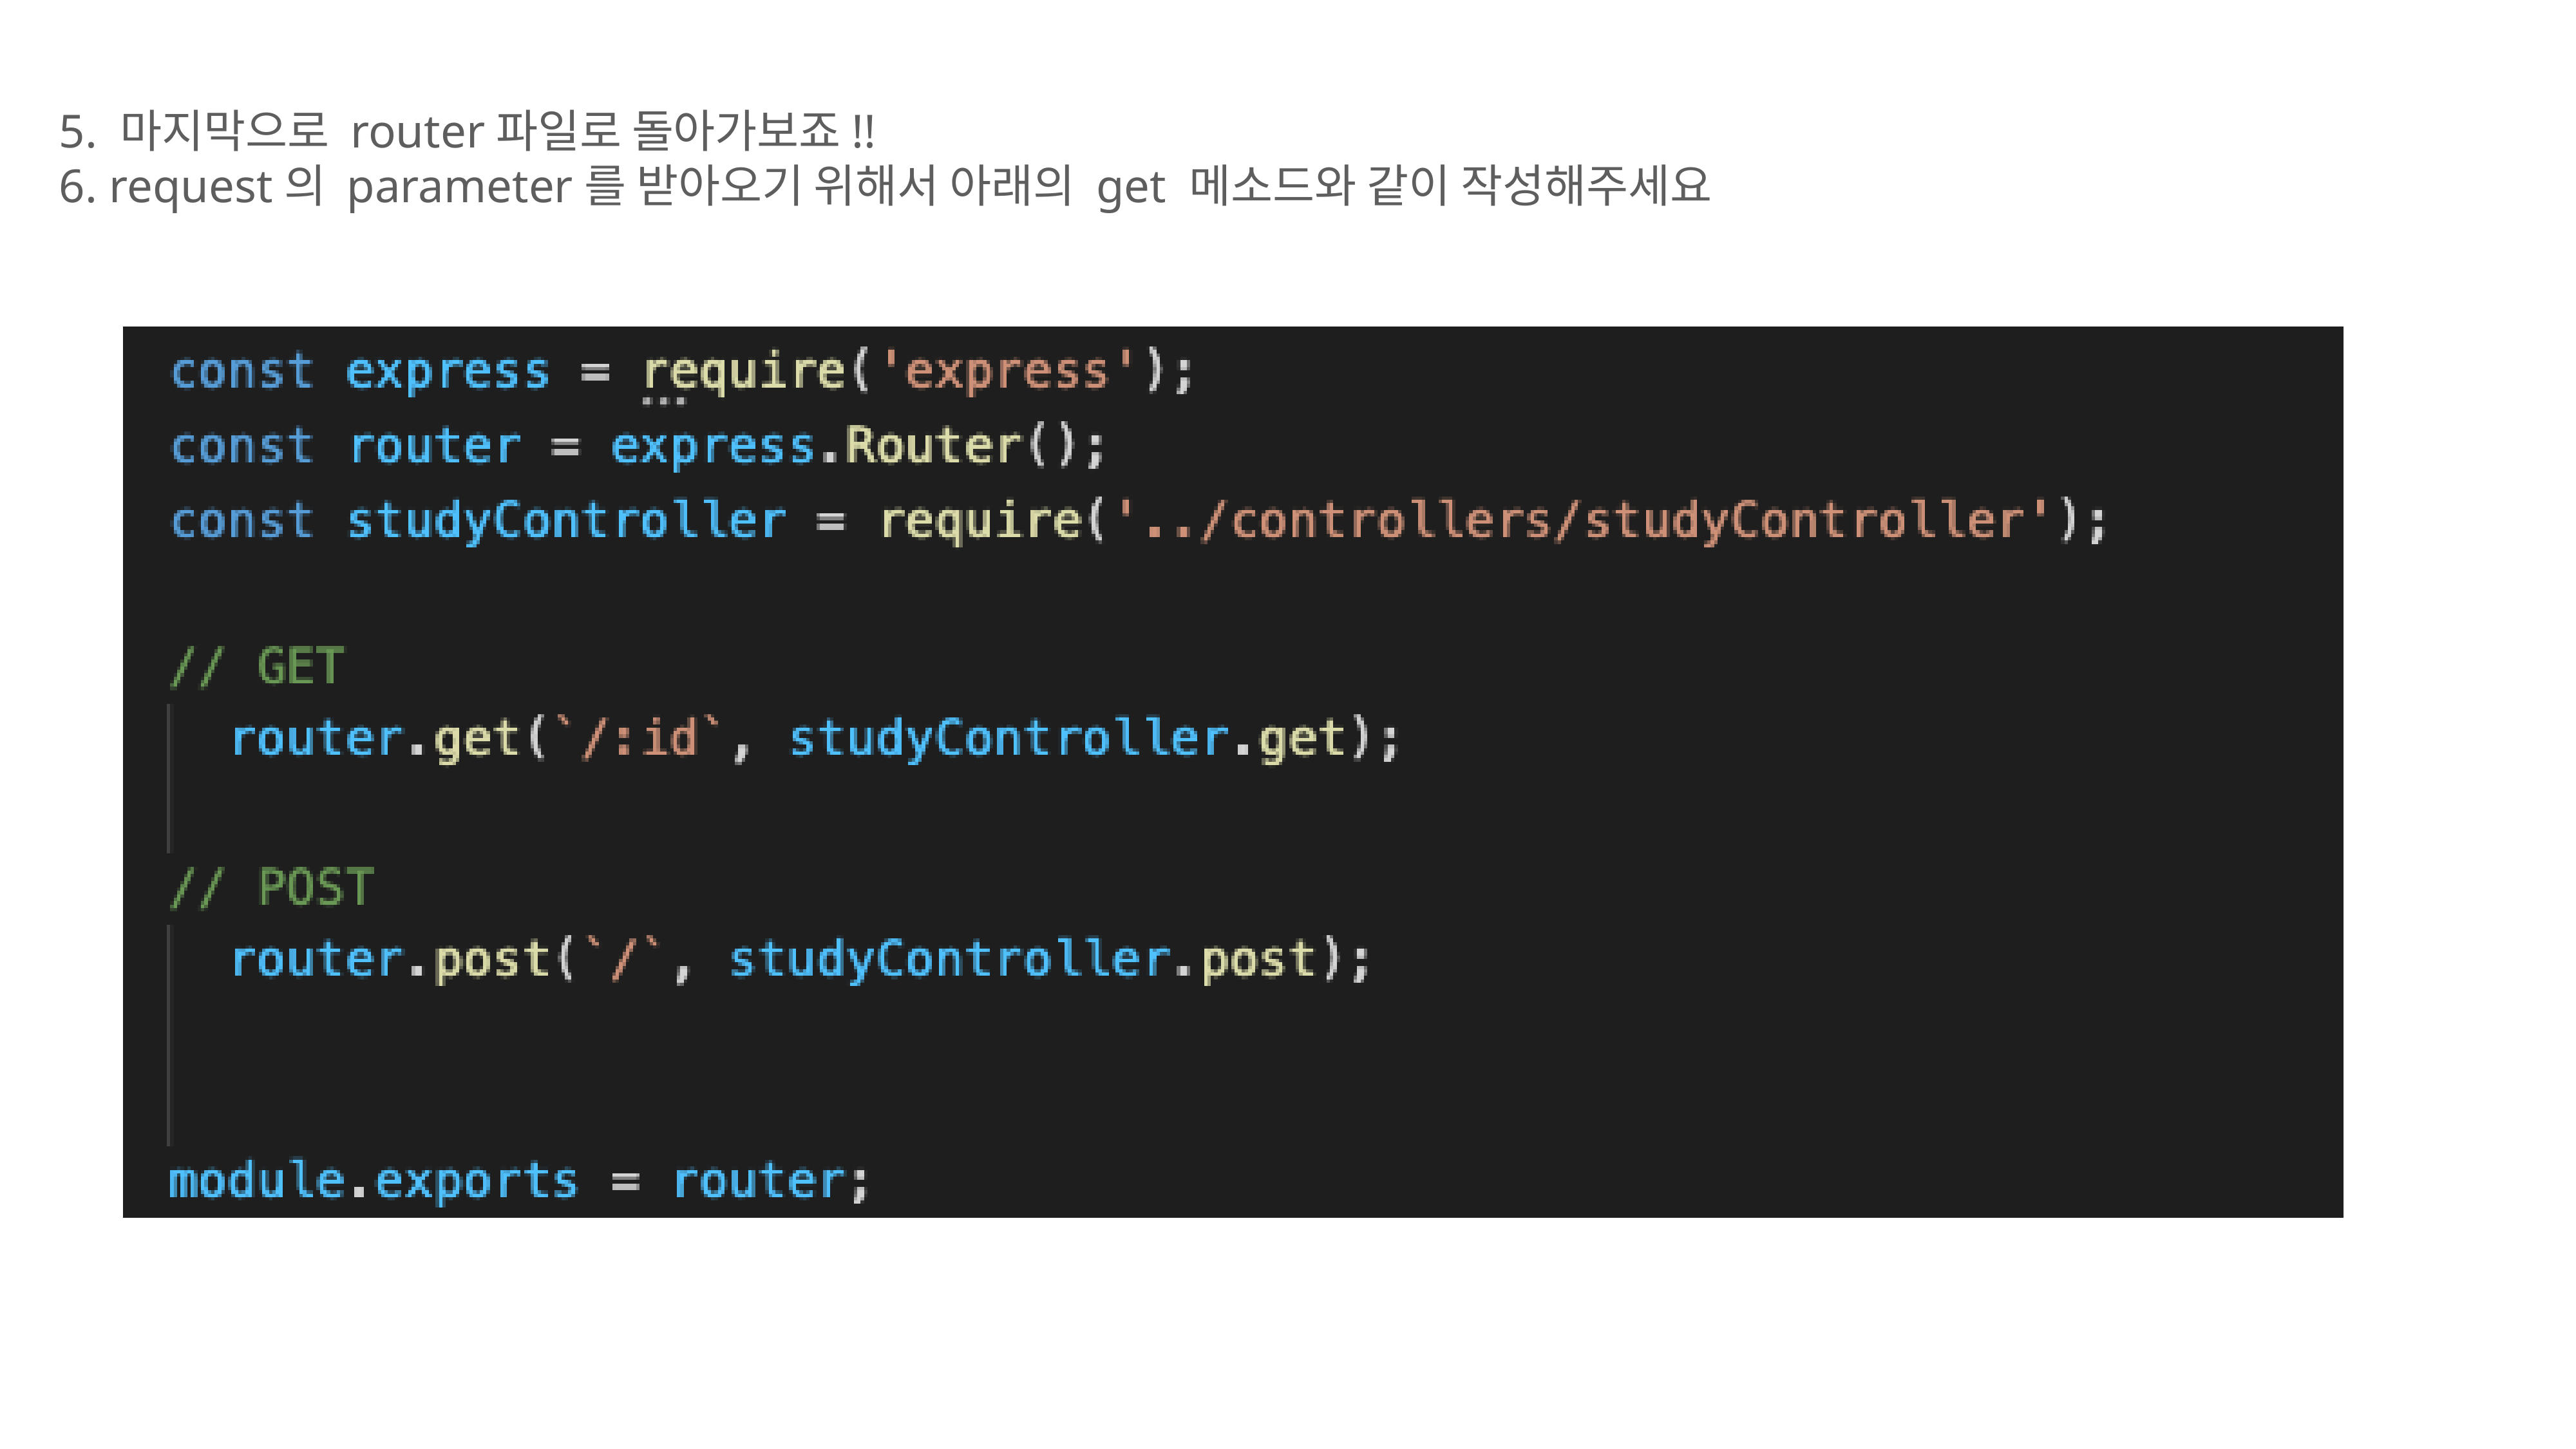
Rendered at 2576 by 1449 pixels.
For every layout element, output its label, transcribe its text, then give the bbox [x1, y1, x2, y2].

picture [123, 326, 2344, 1218]
text_box 5. 마지막으로 router파일로 돌아가보죠!! 6. request의 parameter를 받아오기 위해서 아래의 get 메소드와 같이 작성해주세요 [53, 97, 1718, 217]
